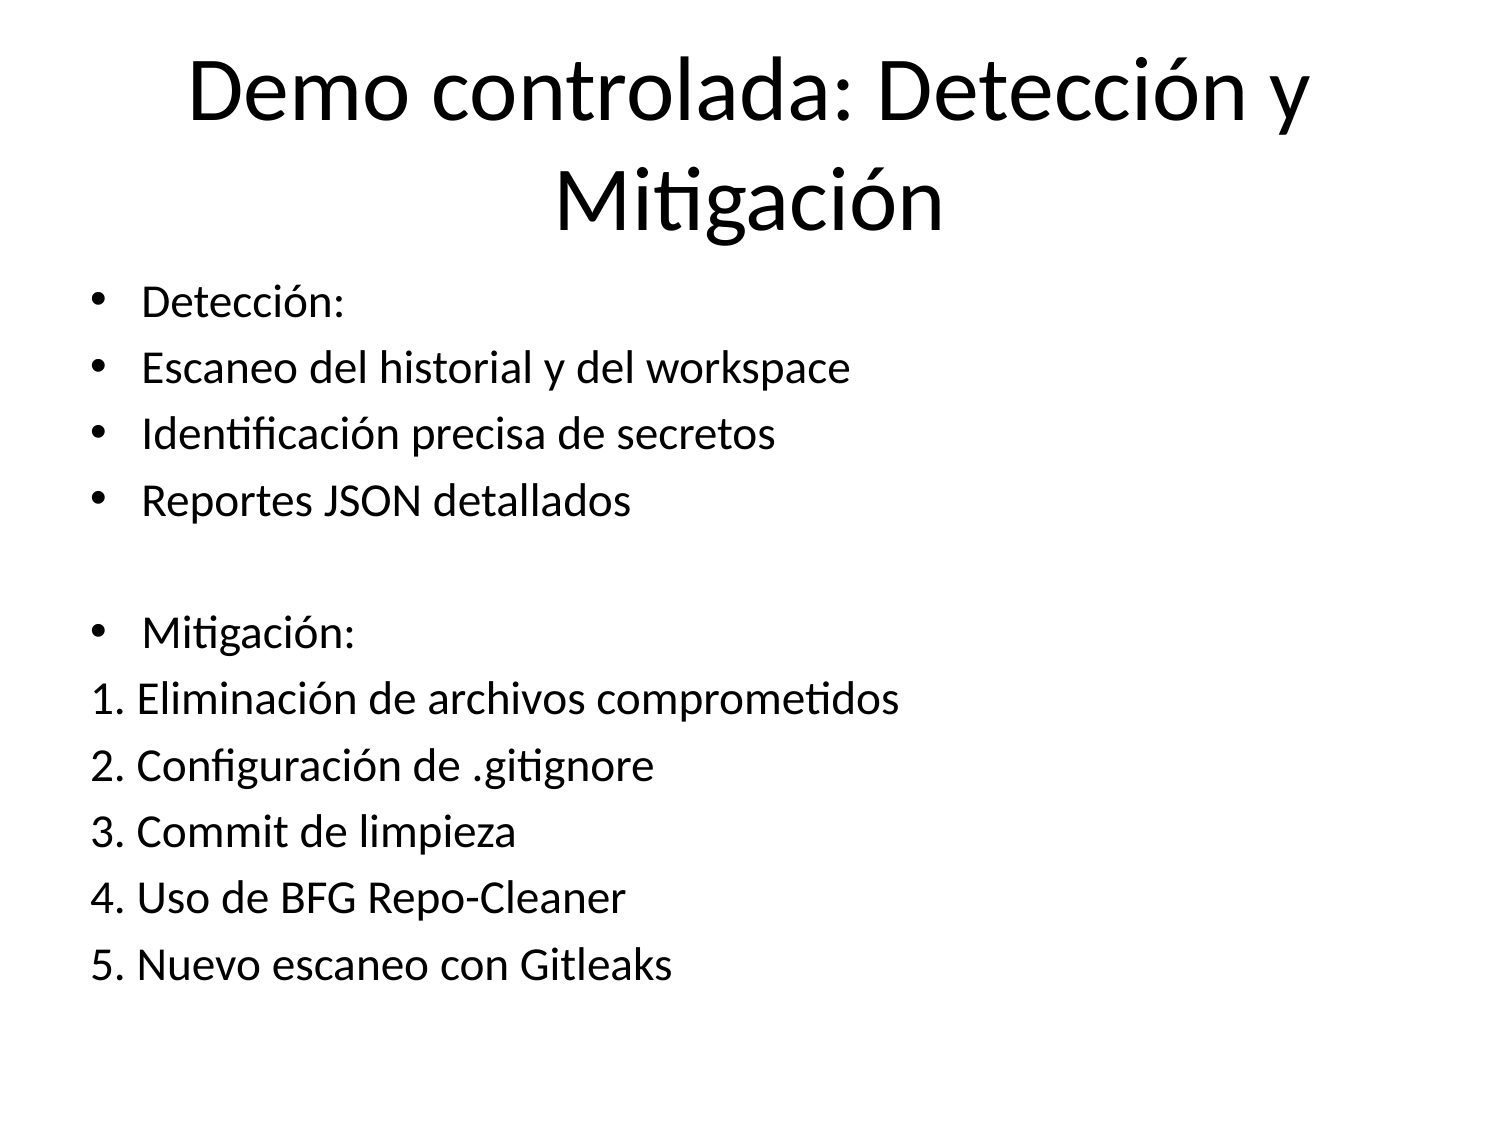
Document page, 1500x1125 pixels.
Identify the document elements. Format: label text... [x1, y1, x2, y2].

title Demo controlada: Detección y Mitigación [75, 45, 1425, 233]
list Detección: Escaneo del historial y del workspace Identificación precisa de secretos Reportes JSON detallados Mitigación: 1. Eliminación de archivos comprometidos 2. Configuración de .gitignore 3. Commit de limpieza 4. Uso de BFG Repo-Cleaner 5. Nuevo escaneo con Gitleaks [75, 262, 1425, 1005]
